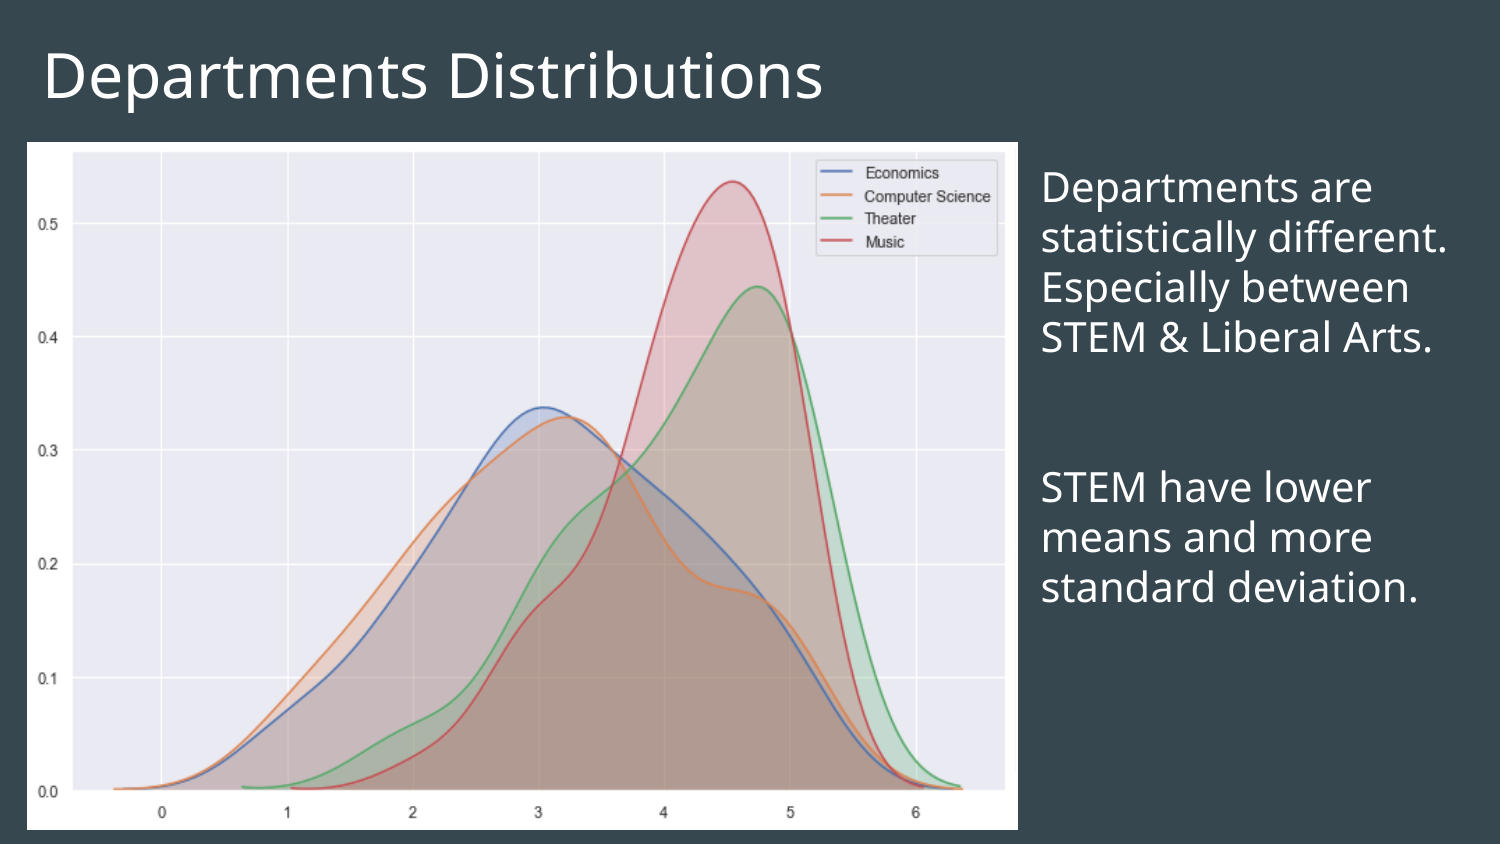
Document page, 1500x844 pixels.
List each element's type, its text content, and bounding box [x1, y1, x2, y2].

picture [27, 141, 1018, 830]
title Departments Distributions [27, 21, 1426, 116]
text_box Departments are statistically different. Especially between STEM & Liberal Arts. STEM have lower means and more standard deviation. [1025, 145, 1483, 812]
